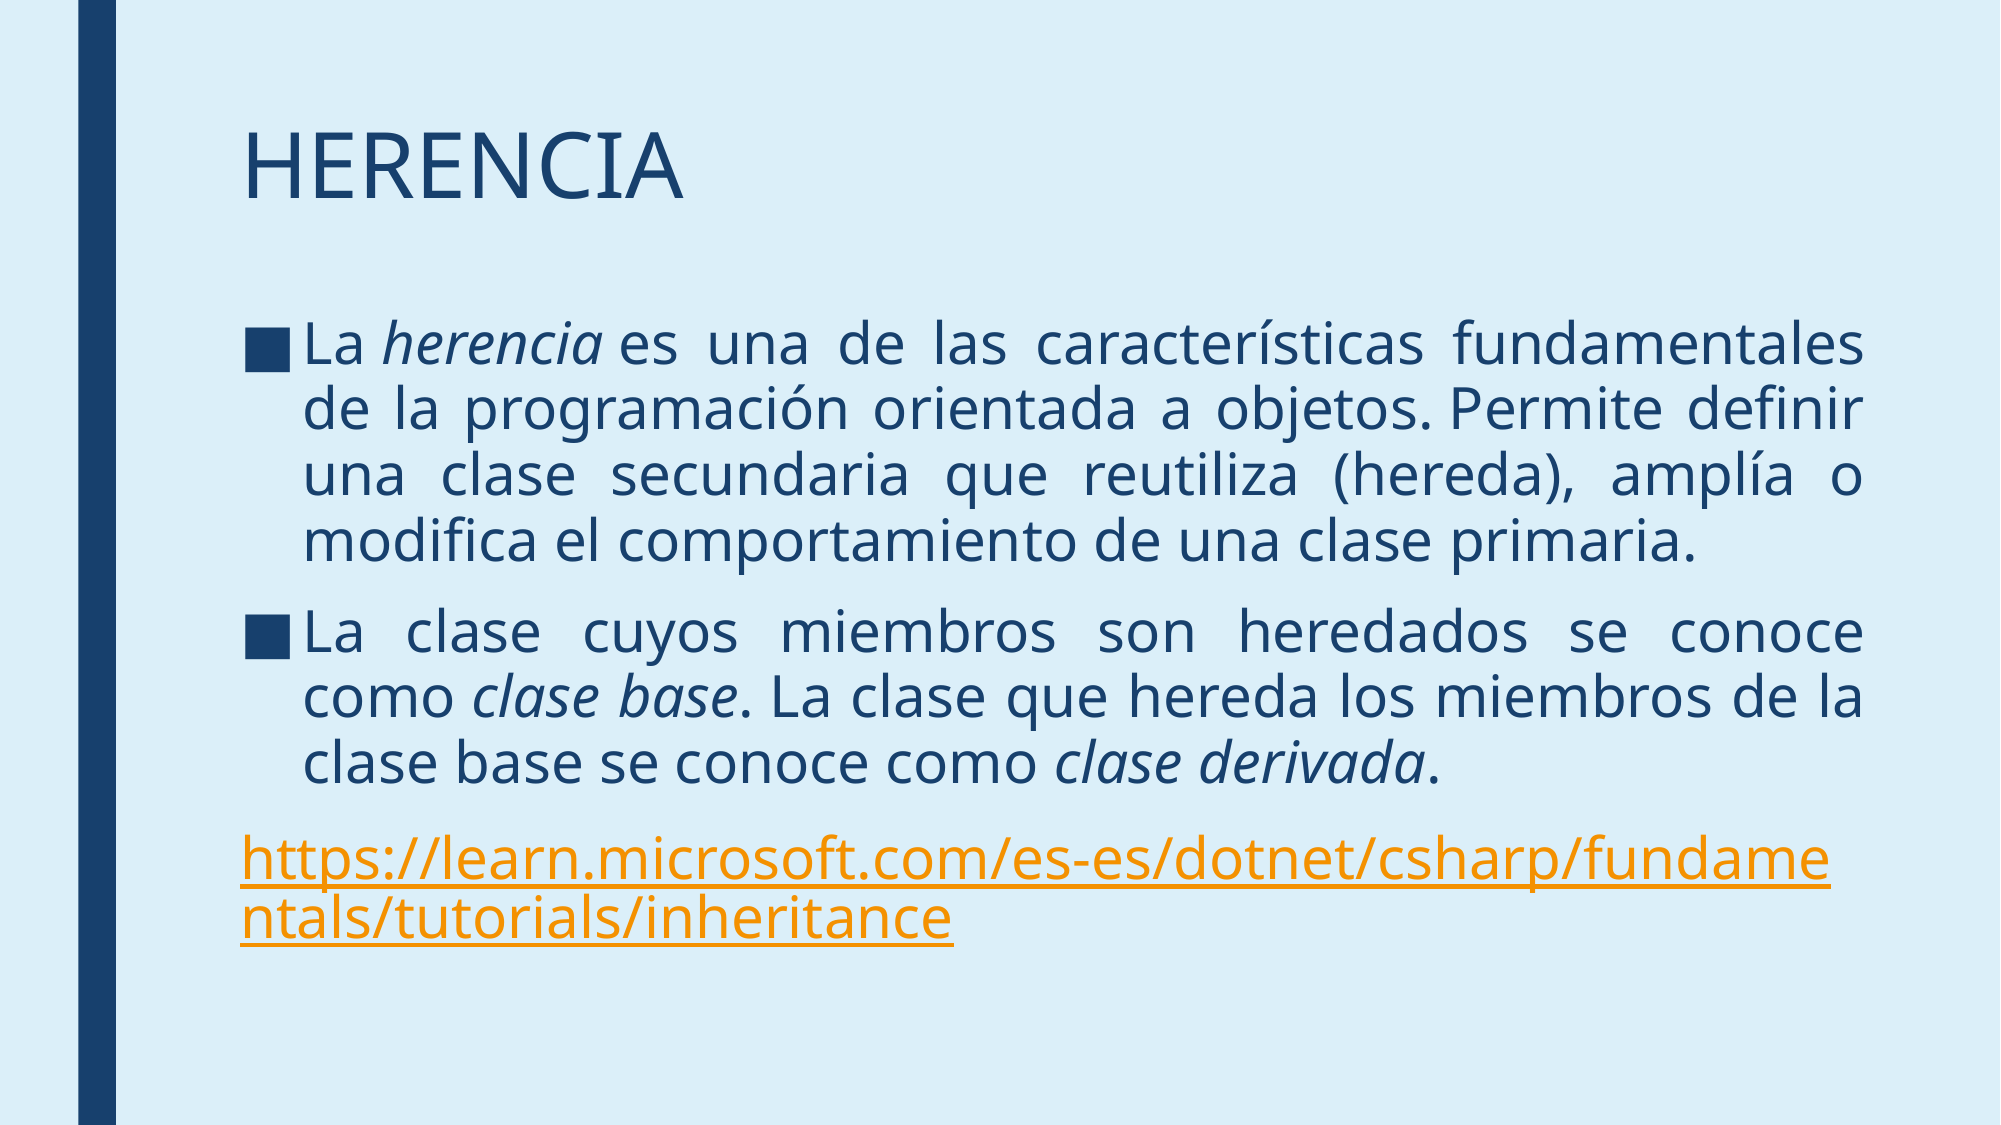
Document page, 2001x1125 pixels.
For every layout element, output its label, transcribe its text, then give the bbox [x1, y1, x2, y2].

title HERENCIA [225, 112, 1800, 304]
list La herencia es una de las características fundamentales de la programación orientada a objetos. Permite definir una clase secundaria que reutiliza (hereda), amplía o modifica el comportamiento de una clase primaria. La clase cuyos miembros son heredados se conoce como clase base. La clase que hereda los miembros de la clase base se conoce como clase derivada. https://learn.microsoft.com/es-es/dotnet/csharp/fundamentals/tutorials/inheritance [225, 304, 1881, 1059]
